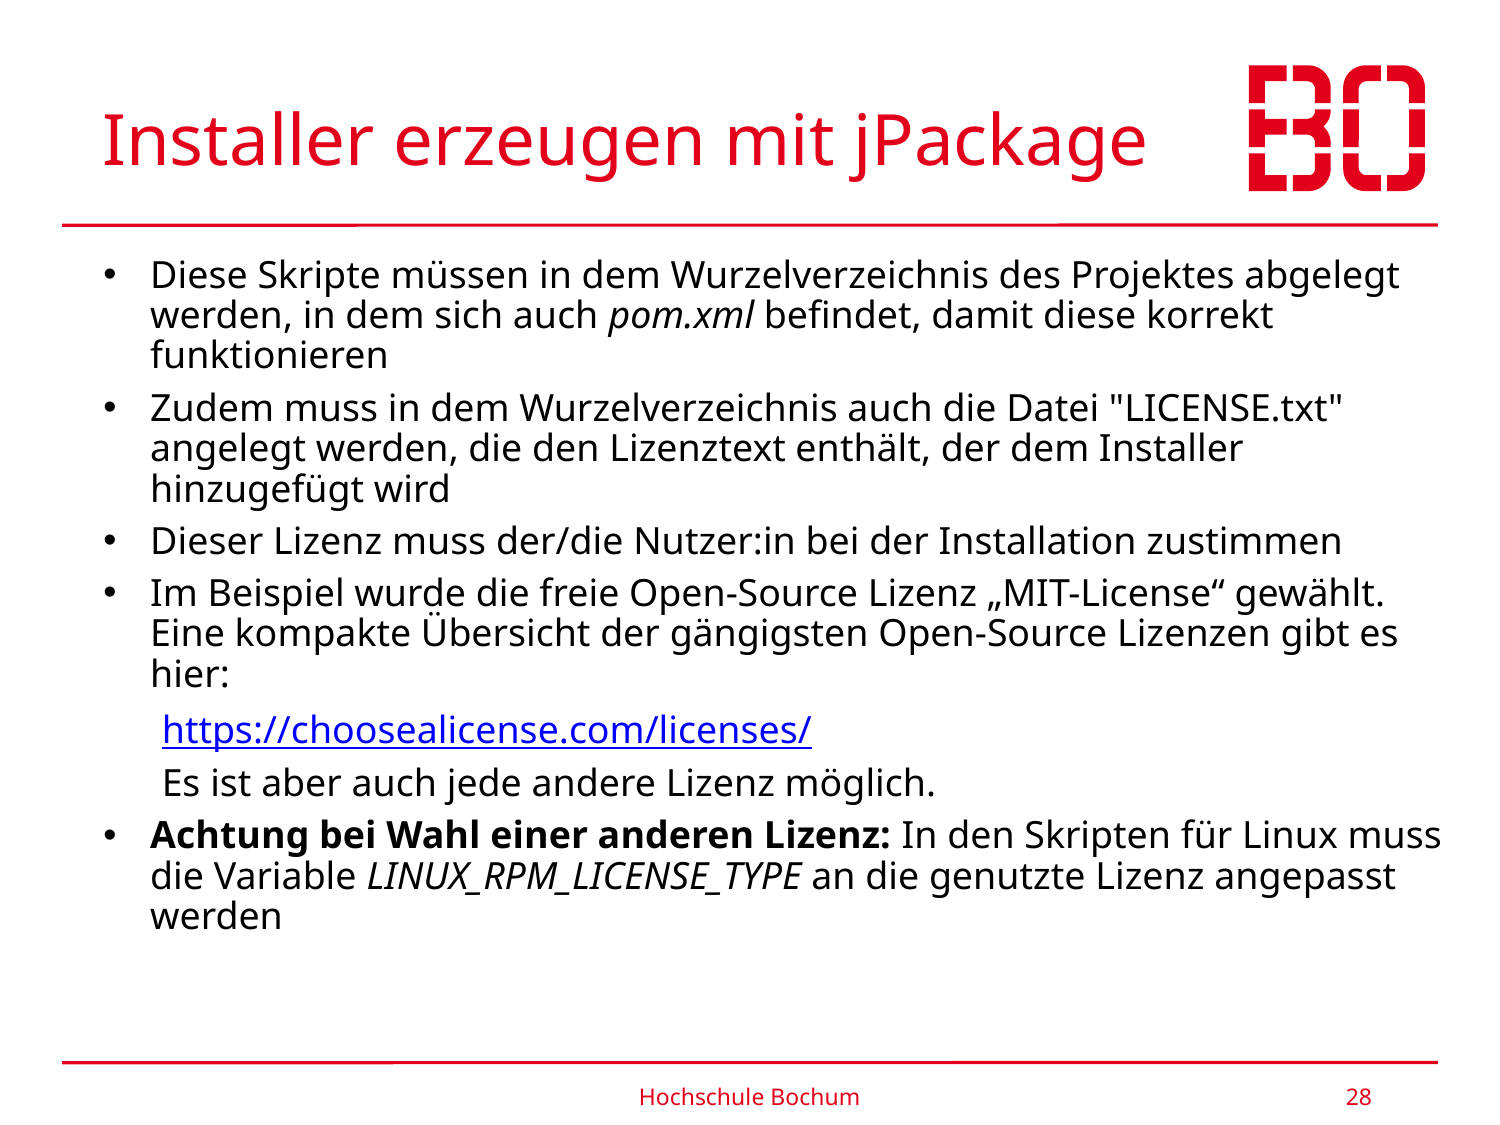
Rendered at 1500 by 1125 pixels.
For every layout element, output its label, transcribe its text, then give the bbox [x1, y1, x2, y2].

text_box Diese Skripte müssen in dem Wurzelverzeichnis des Projektes abgelegt werden, in dem sich auch pom.xml befindet, damit diese korrekt funktionieren Zudem muss in dem Wurzelverzeichnis auch die Datei "LICENSE.txt" angelegt werden, die den Lizenztext enthält, der dem Installer hinzugefügt wird Dieser Lizenz muss der/die Nutzer:in bei der Installation zustimmen Im Beispiel wurde die freie Open-Source Lizenz „MIT-License“ gewählt. Eine kompakte Übersicht der gängigsten Open-Source Lizenzen gibt es hier: https://choosealicense.com/licenses/ Es ist aber auch jede andere Lizenz möglich. Achtung bei Wahl einer anderen Lizenz: In den Skripten für Linux muss die Variable LINUX_RPM_LICENSE_TYPE an die genutzte Lizenz angepasst werden [88, 248, 1465, 833]
footer Hochschule Bochum [512, 1074, 988, 1125]
title Installer erzeugen mit jPackage [87, 62, 1175, 213]
slide_number 28 [1074, 1074, 1388, 1125]
